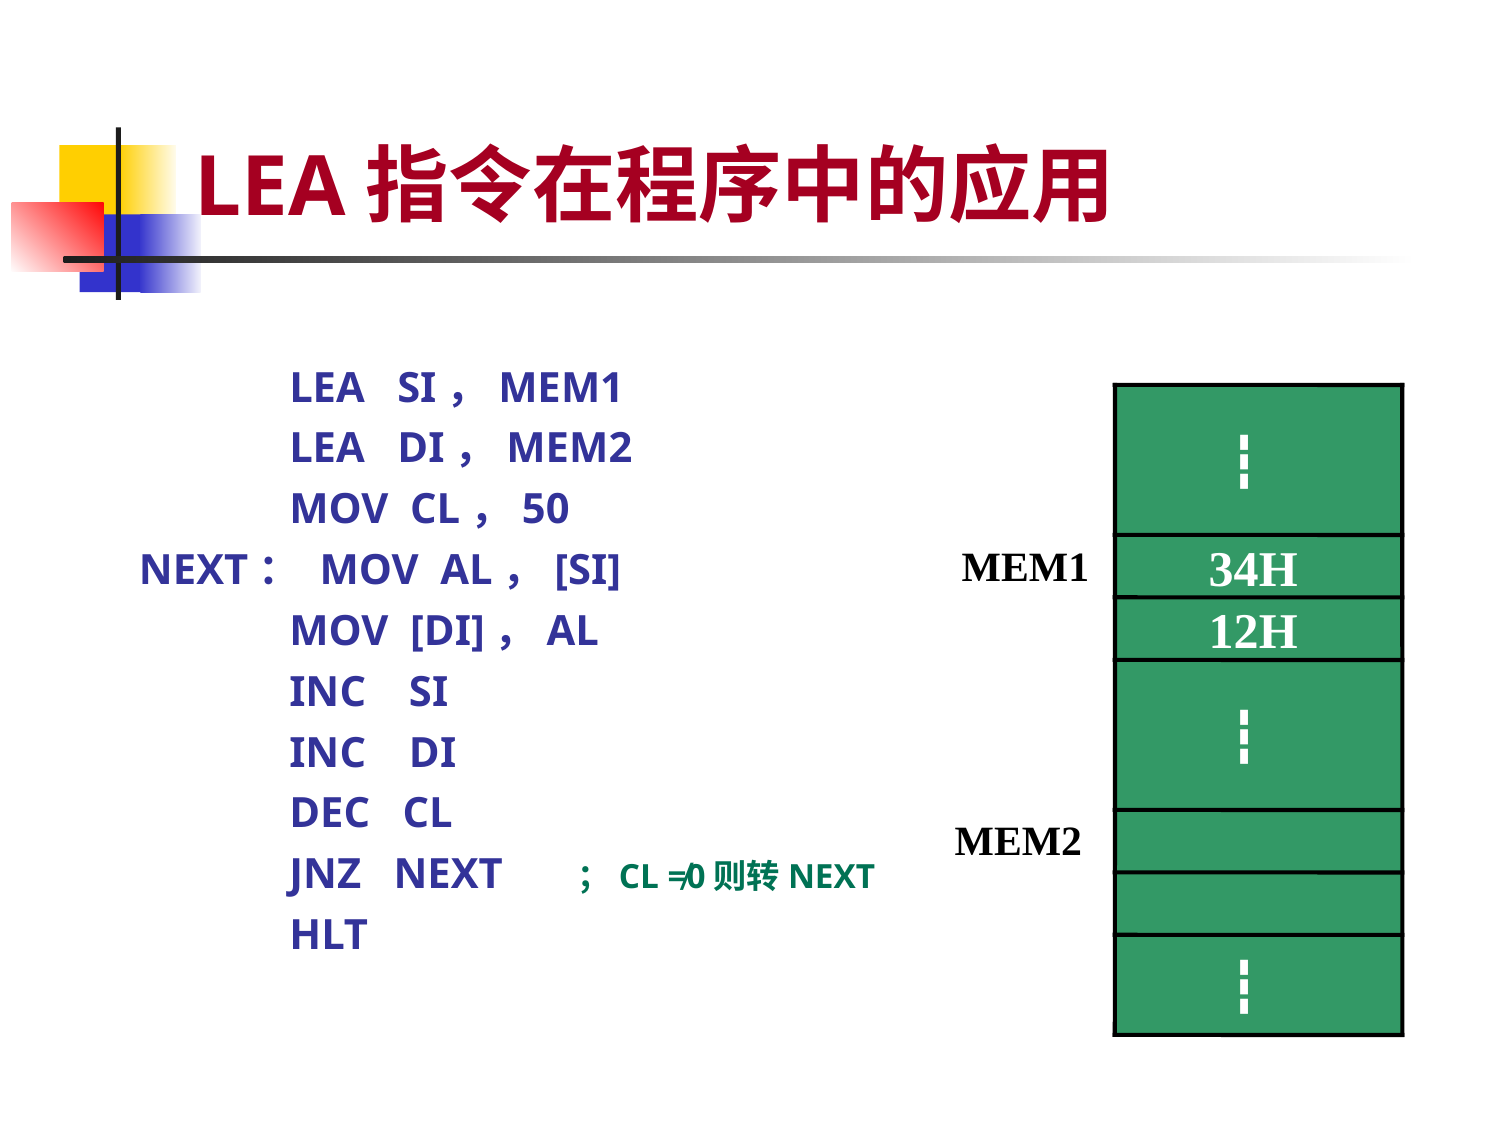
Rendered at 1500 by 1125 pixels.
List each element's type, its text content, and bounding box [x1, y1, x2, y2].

slide_number [1169, 1023, 1483, 1100]
list LEA SI，MEM1 LEA DI，MEM2 MOV CL，50 NEXT： MOV AL，[SI] MOV [DI]，AL INC SI INC DI DEC CL JNZ NEXT ；CL ≠0则转NEXT HLT [123, 350, 999, 1059]
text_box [939, 384, 1403, 1036]
title LEA指令在程序中的应用 [179, 0, 1459, 241]
